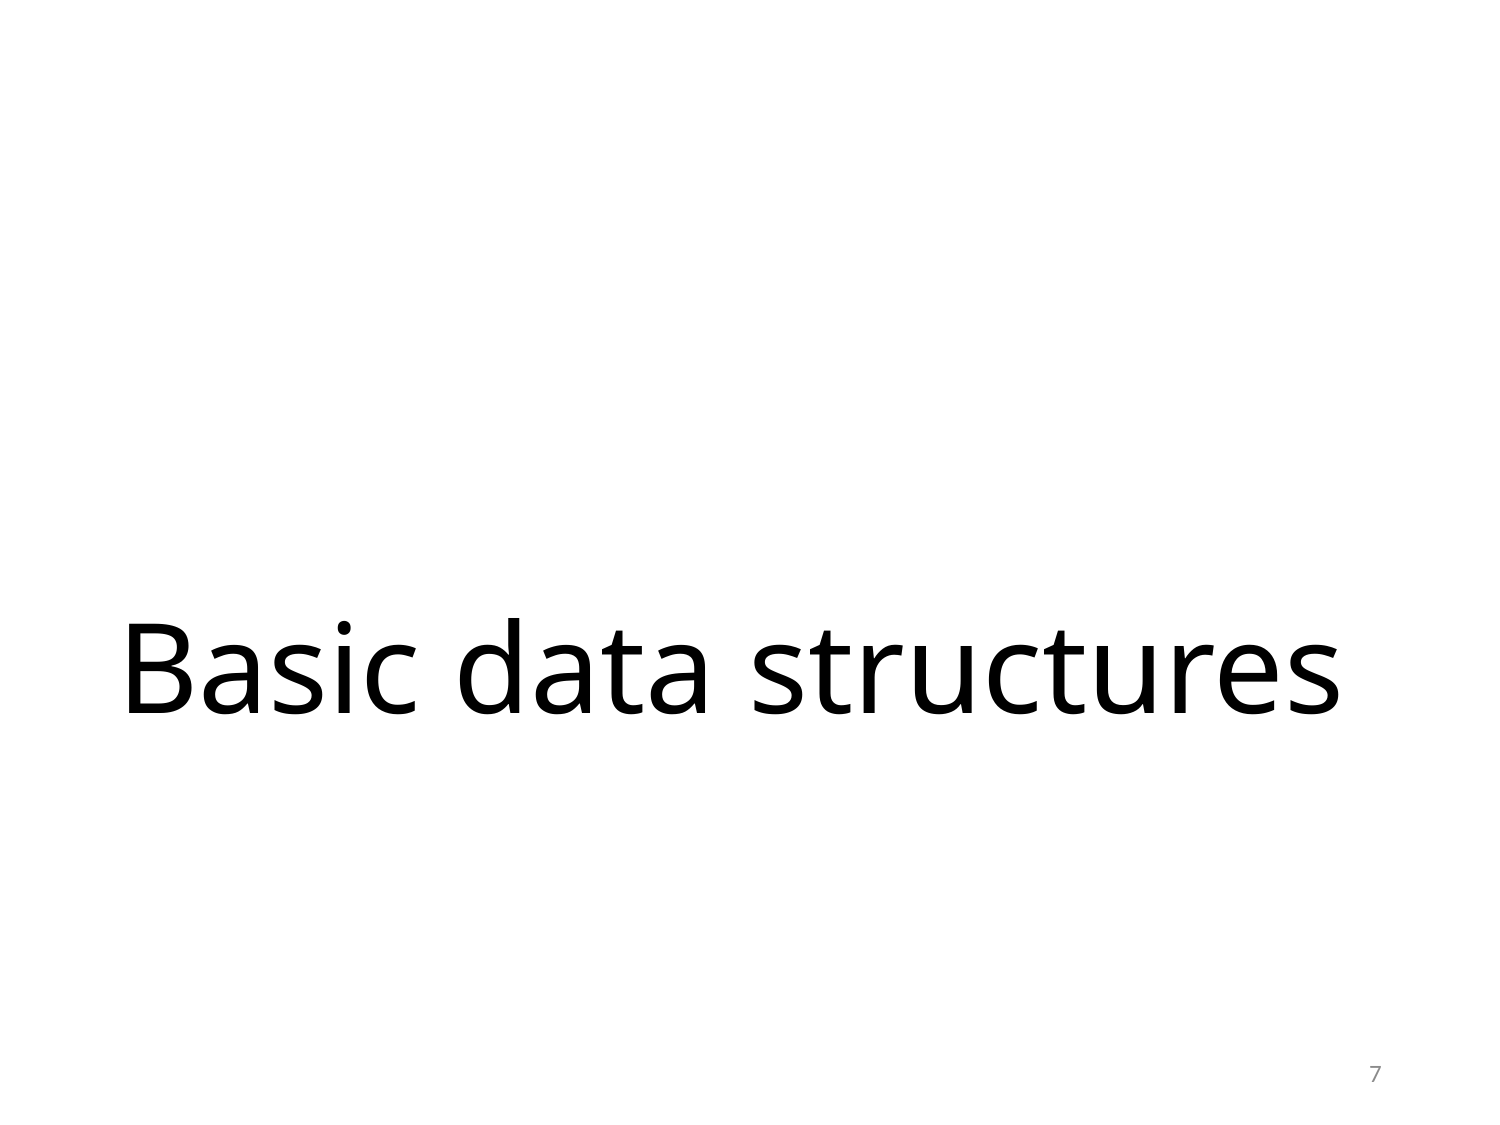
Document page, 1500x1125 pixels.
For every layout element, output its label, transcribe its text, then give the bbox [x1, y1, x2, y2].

slide_number 7 [1059, 1042, 1397, 1103]
title Basic data structures [102, 280, 1397, 749]
